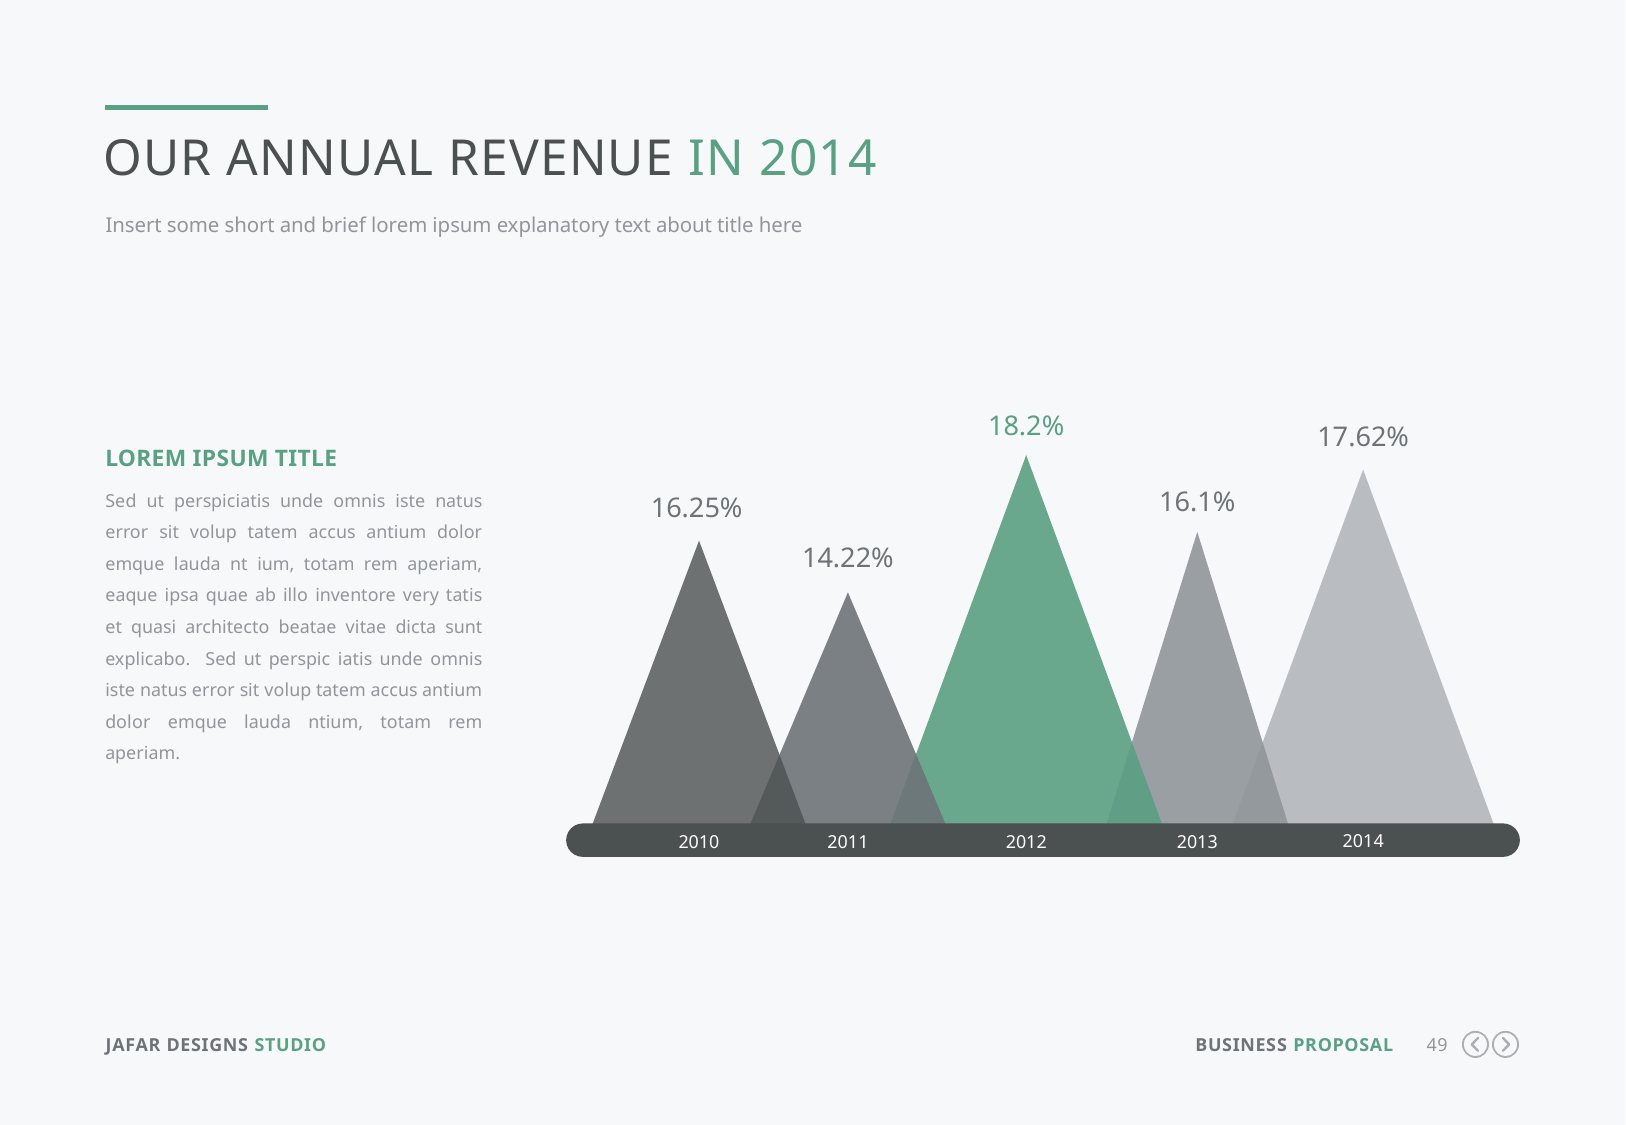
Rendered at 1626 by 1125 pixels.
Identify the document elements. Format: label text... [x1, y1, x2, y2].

text_box 16.25% [630, 490, 764, 524]
text_box 2012 [959, 830, 1093, 852]
text_box [593, 540, 805, 822]
text_box Sed ut perspiciatis unde omnis iste natus error sit volup tatem accus antium dolor emque lauda nt ium, totam rem aperiam, eaque ipsa quae ab illo inventore very tatis et quasi architecto beatae vitae dicta sunt explicabo. Sed ut perspic iatis unde omnis iste natus error sit volup tatem accus antium dolor emque lauda ntium, totam rem aperiam. [105, 479, 484, 764]
text_box 16.1% [1131, 484, 1264, 517]
text_box 2010 [632, 830, 766, 852]
text_box 2013 [1131, 830, 1264, 852]
text_box [780, 592, 945, 822]
text_box 2011 [781, 830, 915, 852]
text_box [1263, 469, 1493, 822]
text_box [565, 822, 1521, 858]
text_box Lorem Ipsum Title [105, 432, 484, 472]
text_box 17.62% [1296, 418, 1430, 452]
text_box 18.2% [959, 408, 1093, 441]
text_box 14.22% [781, 540, 915, 574]
text_box [1132, 531, 1288, 822]
list Insert some short and brief lorem ipsum explanatory text about title here [105, 209, 1519, 241]
text_box 2014 [1296, 829, 1430, 852]
list Our Annual Revenue in 2014 [103, 125, 1518, 187]
text_box [916, 455, 1162, 822]
